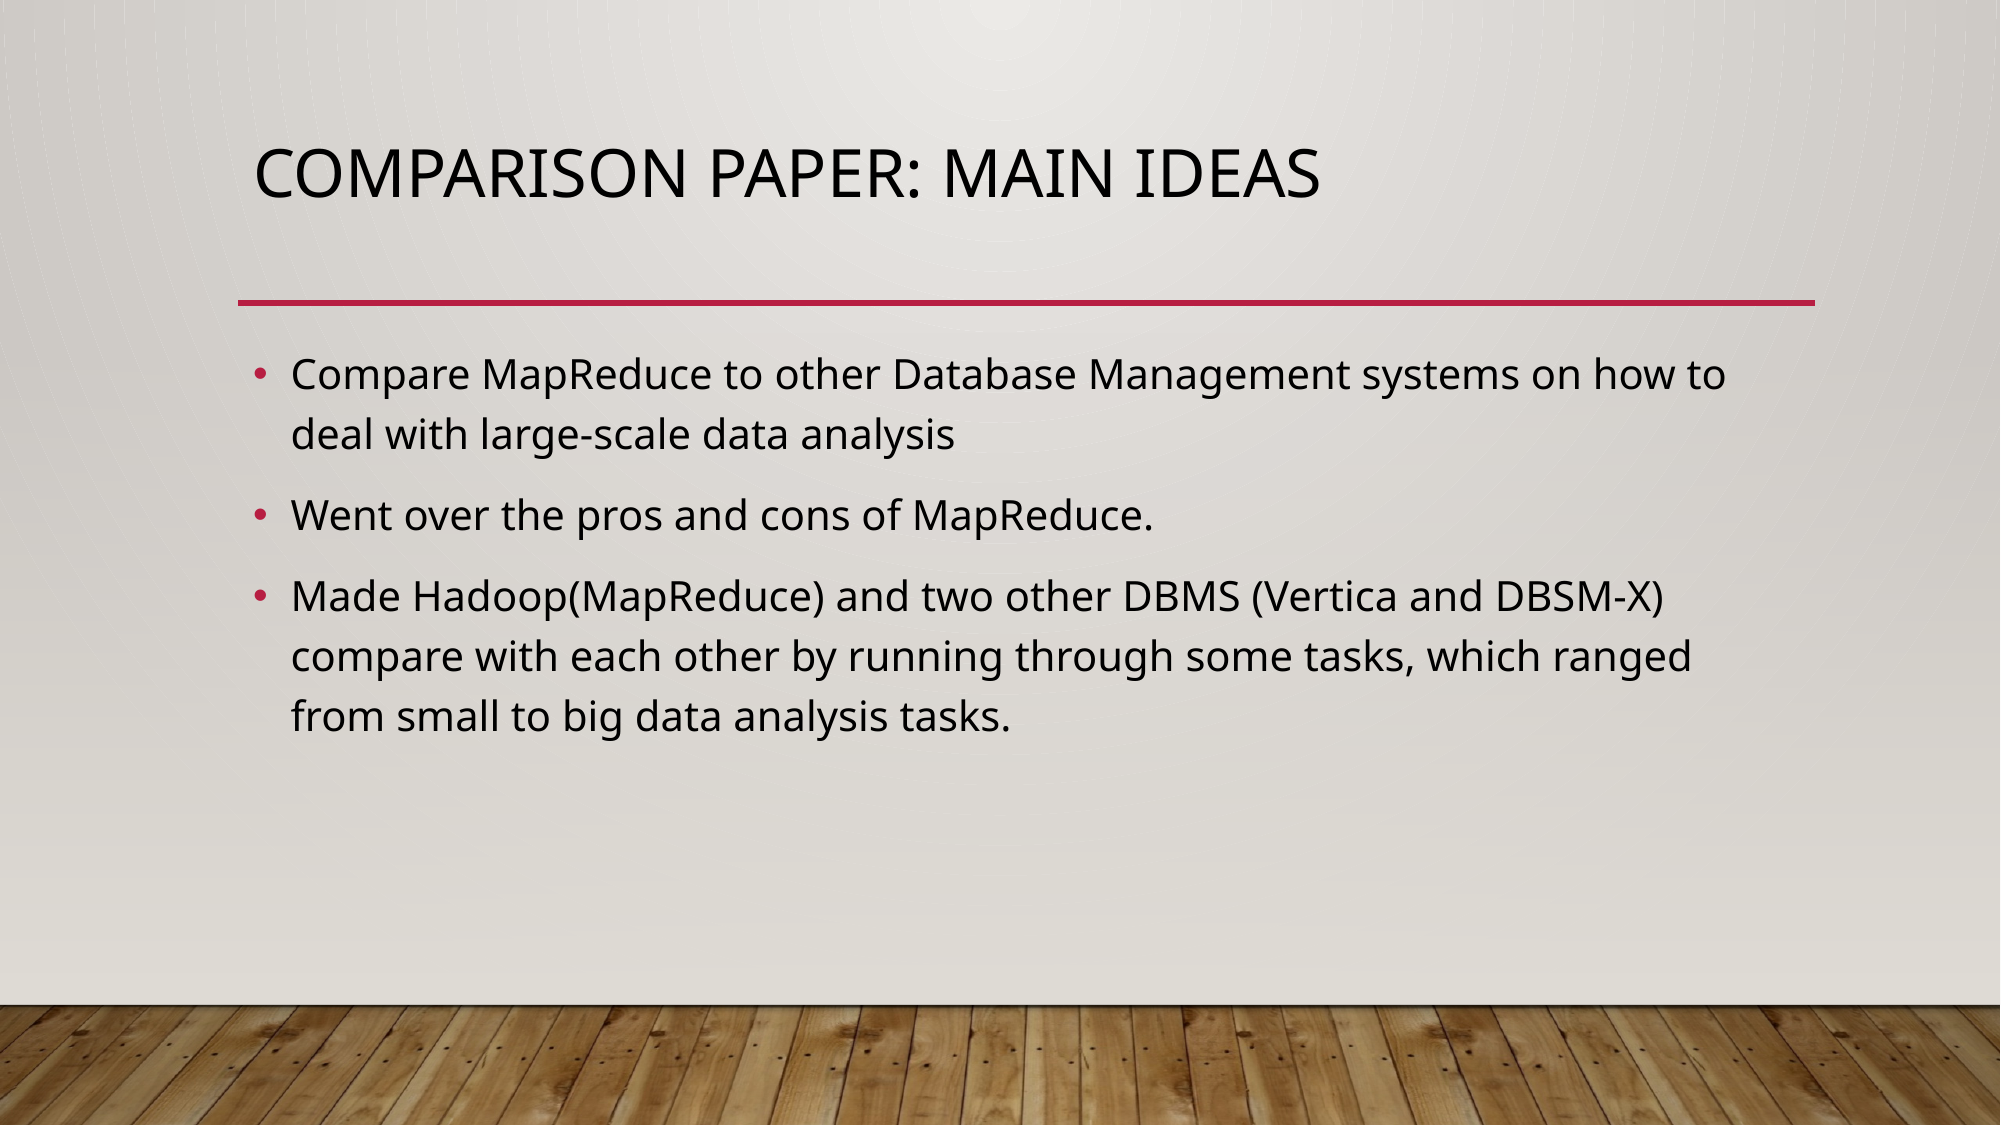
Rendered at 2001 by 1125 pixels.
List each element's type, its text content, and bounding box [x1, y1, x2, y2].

picture [0, 1005, 2000, 1125]
title Comparison paper: Main ideas [238, 131, 1814, 305]
list Compare MapReduce to other Database Management systems on how to deal with large-scale data analysis Went over the pros and cons of MapReduce. Made Hadoop(MapReduce) and two other DBMS (Vertica and DBSM-X) compare with each other by running through some tasks, which ranged from small to big data analysis tasks. [238, 330, 1814, 897]
